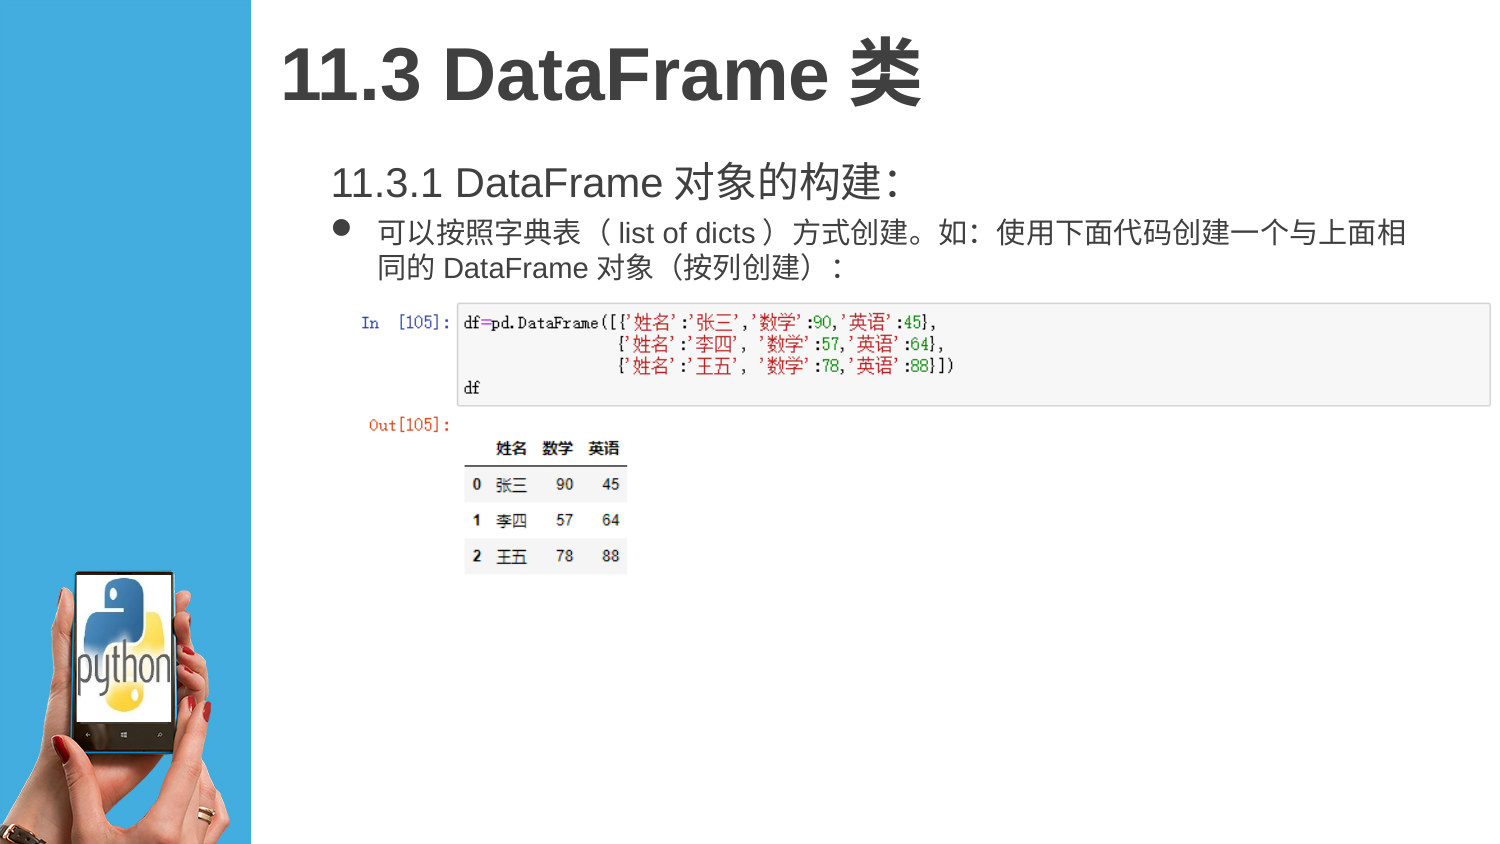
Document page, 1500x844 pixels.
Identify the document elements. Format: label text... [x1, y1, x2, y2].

title 11.3 DataFrame类 [265, 1, 1500, 144]
list 11.3.1 DataFrame对象的构建： [315, 143, 1450, 206]
picture [0, 1, 1500, 844]
list 可以按照字典表（list of dicts）方式创建。如：使用下面代码创建一个与上面相同的DataFrame对象（按列创建）： [265, 206, 1450, 821]
